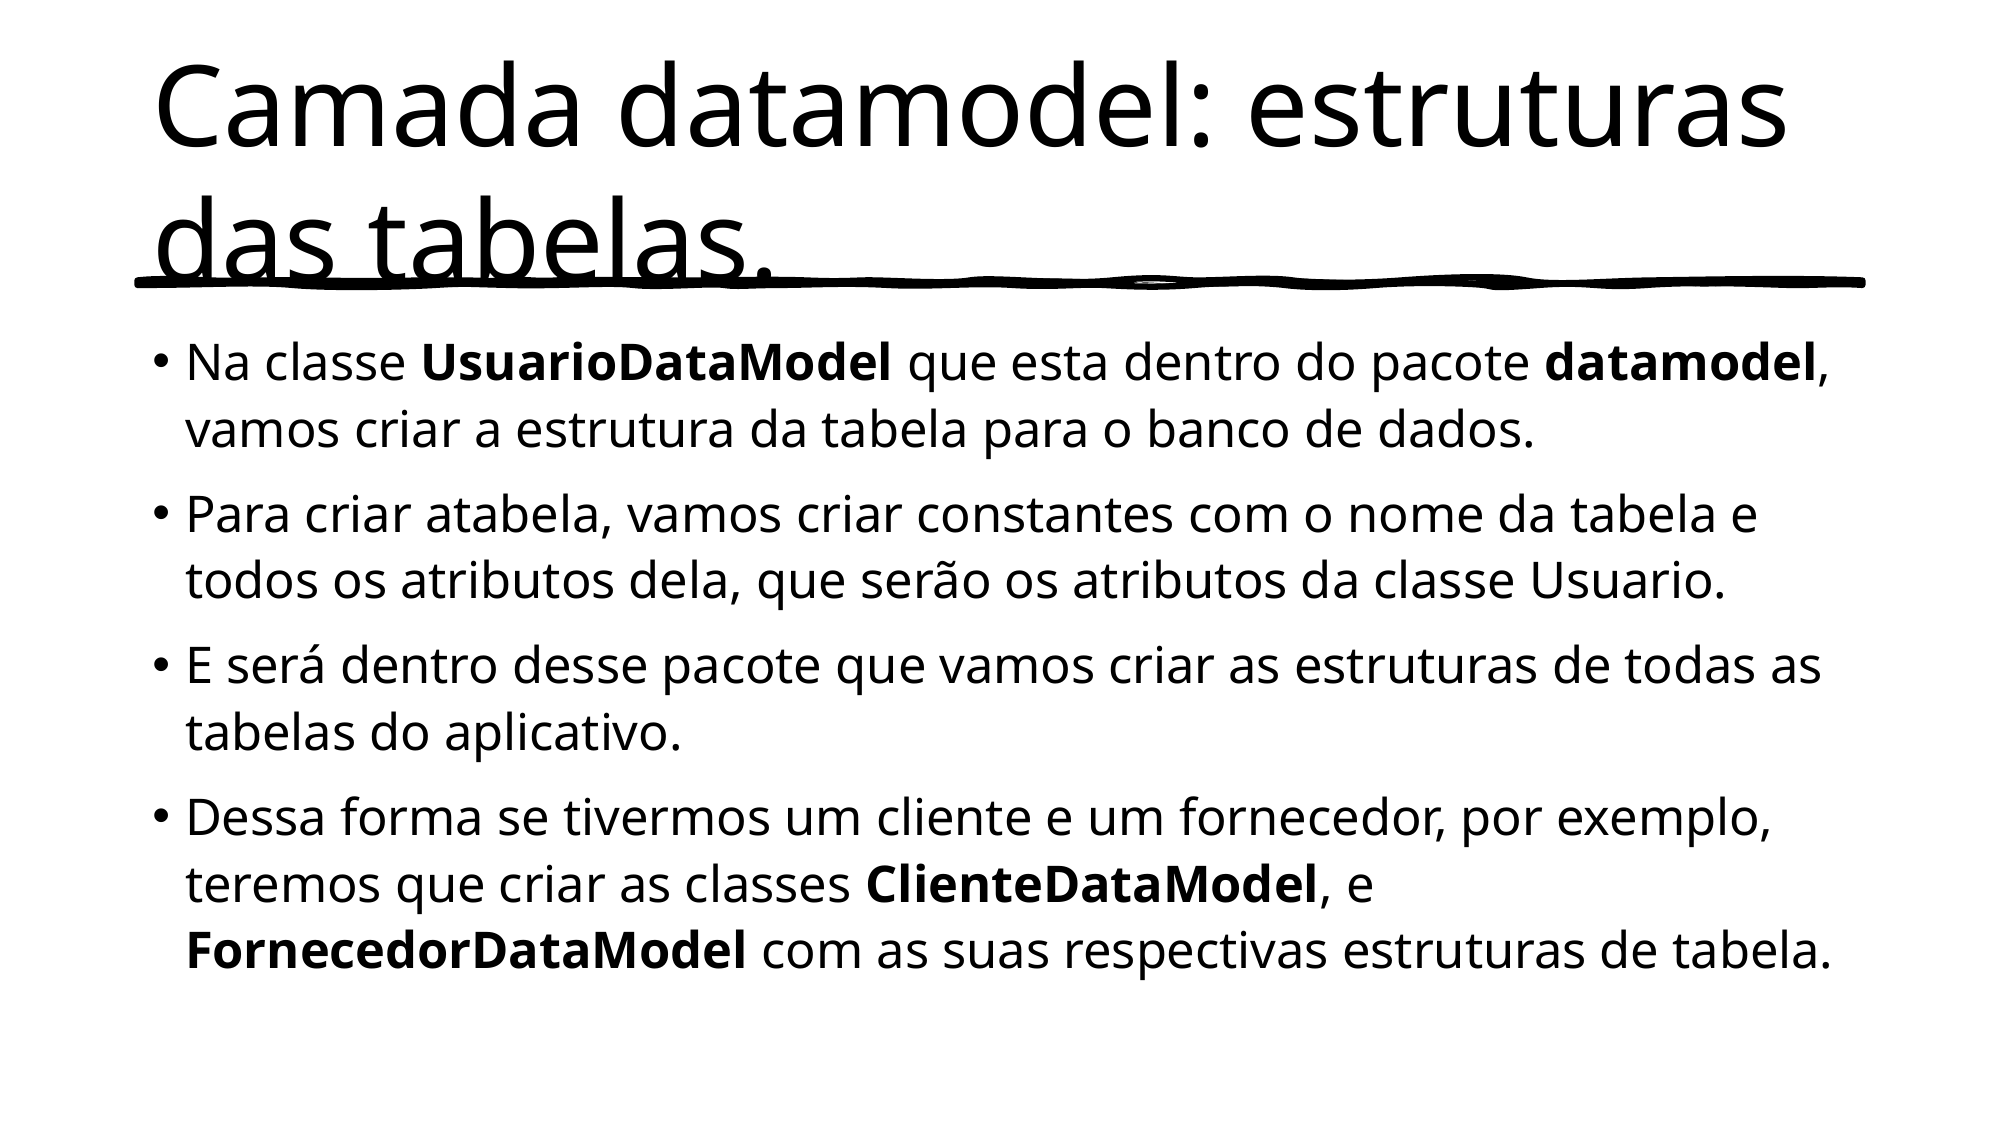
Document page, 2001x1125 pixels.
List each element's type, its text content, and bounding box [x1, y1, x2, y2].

title Camada datamodel: estruturas das tabelas. [137, 59, 1863, 278]
list Na classe UsuarioDataModel que esta dentro do pacote datamodel, vamos criar a estrutura da tabela para o banco de dados. Para criar atabela, vamos criar constantes com o nome da tabela e todos os atributos dela, que serão os atributos da classe Usuario. E será dentro desse pacote que vamos criar as estruturas de todas as tabelas do aplicativo. Dessa forma se tivermos um cliente e um fornecedor, por exemplo, teremos que criar as classes ClienteDataModel, e FornecedorDataModel com as suas respectivas estruturas de tabela. [137, 316, 1863, 1014]
